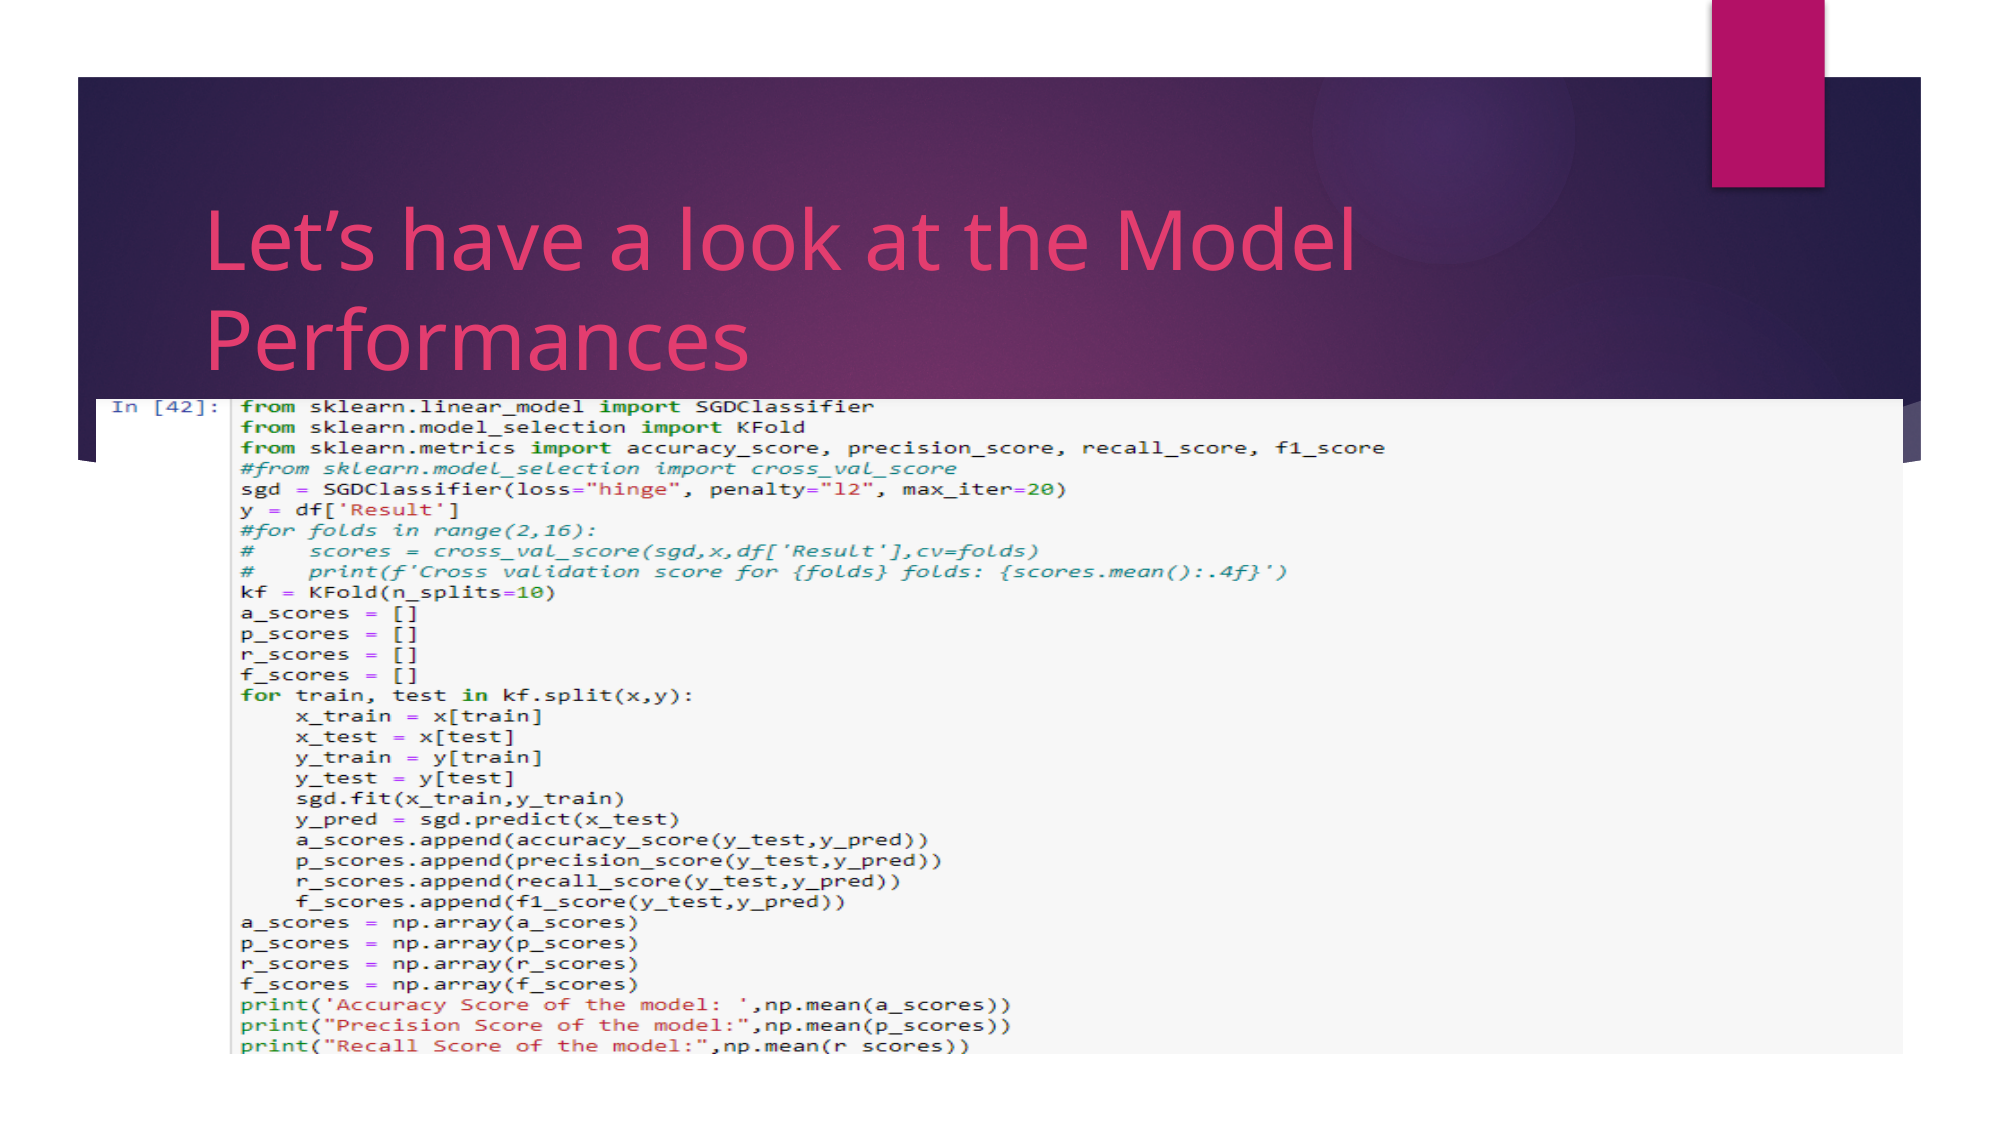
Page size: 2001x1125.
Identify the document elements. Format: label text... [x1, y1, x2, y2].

title Let’s have a look at the Model Performances [188, 174, 1638, 398]
picture [96, 399, 1903, 1054]
